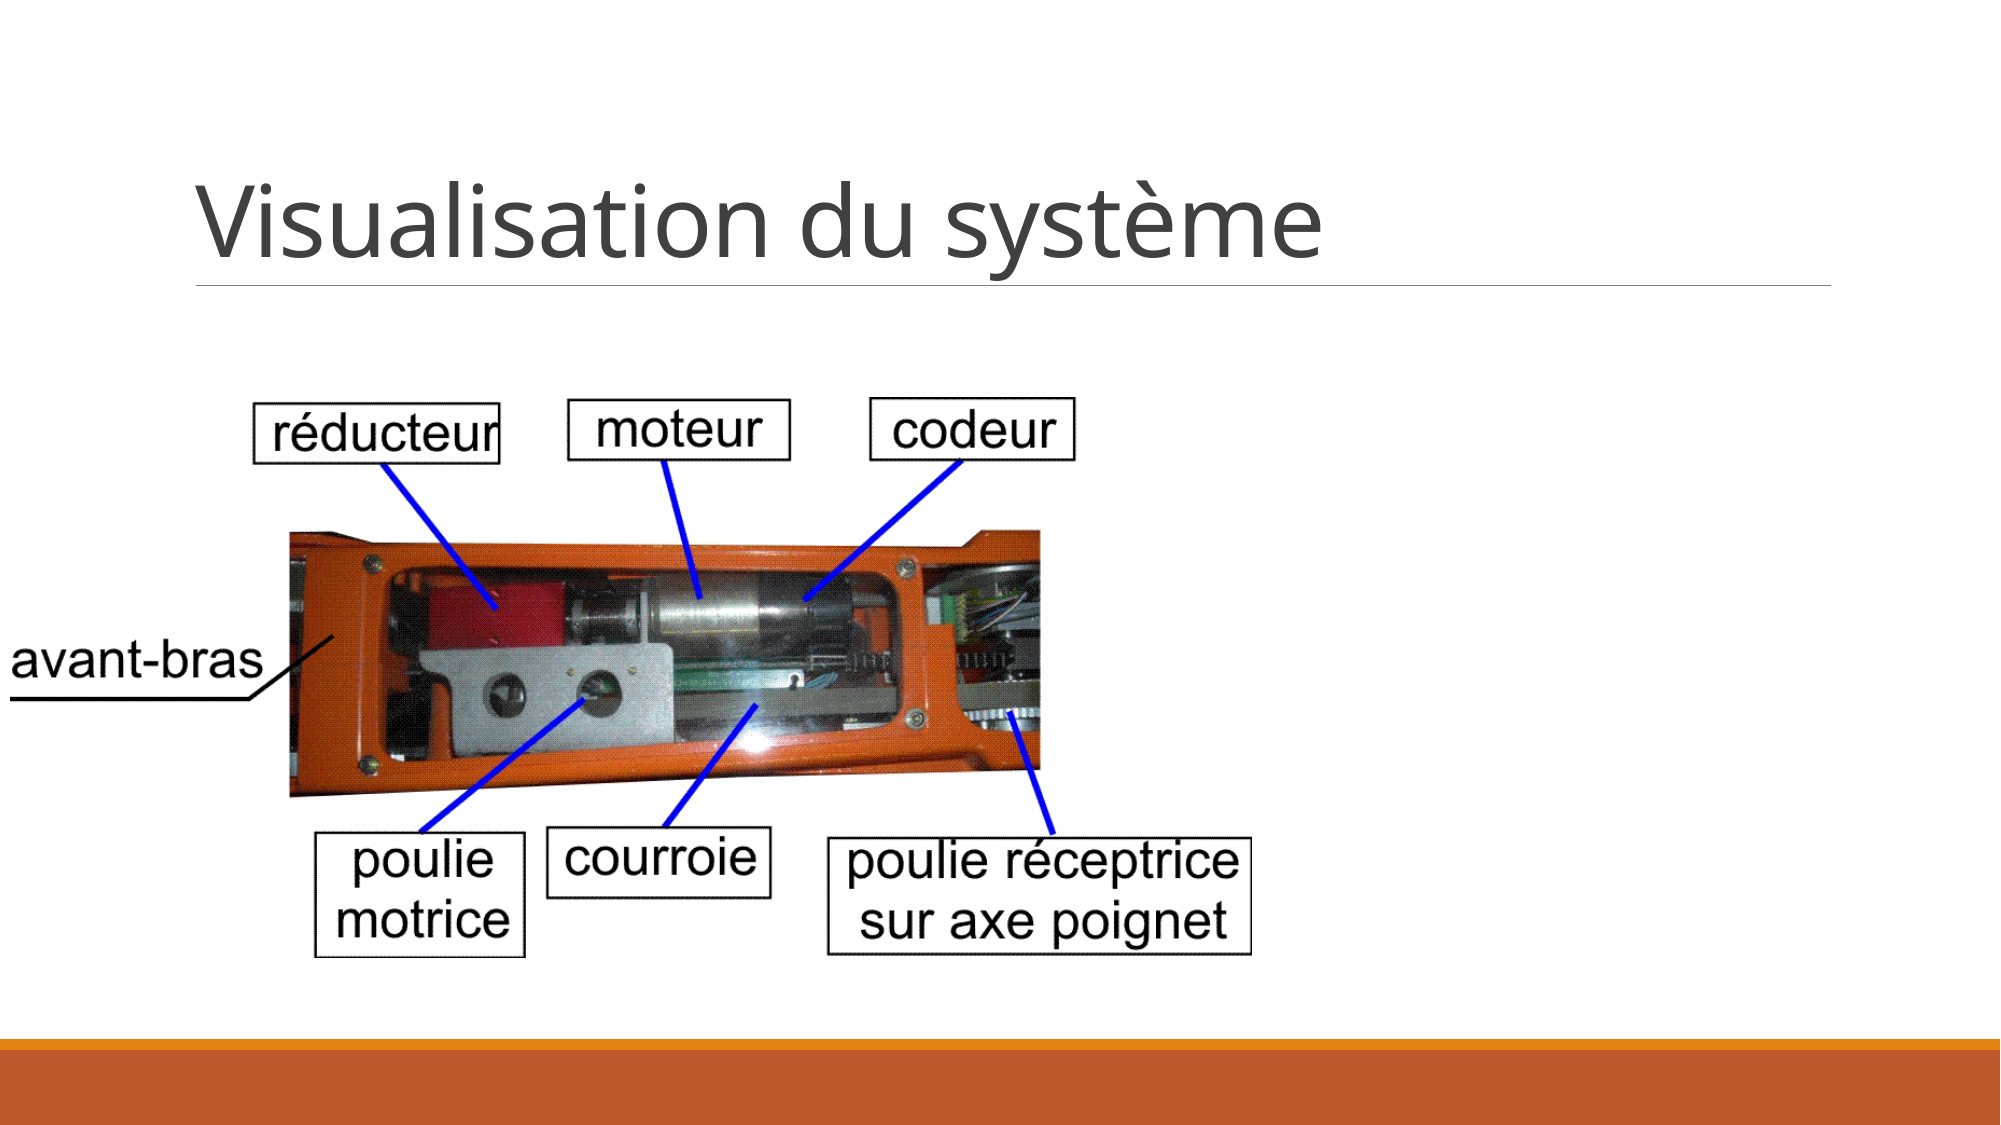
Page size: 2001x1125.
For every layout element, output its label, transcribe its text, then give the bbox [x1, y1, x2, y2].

title Visualisation du système [180, 47, 1830, 285]
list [9, 396, 1253, 958]
